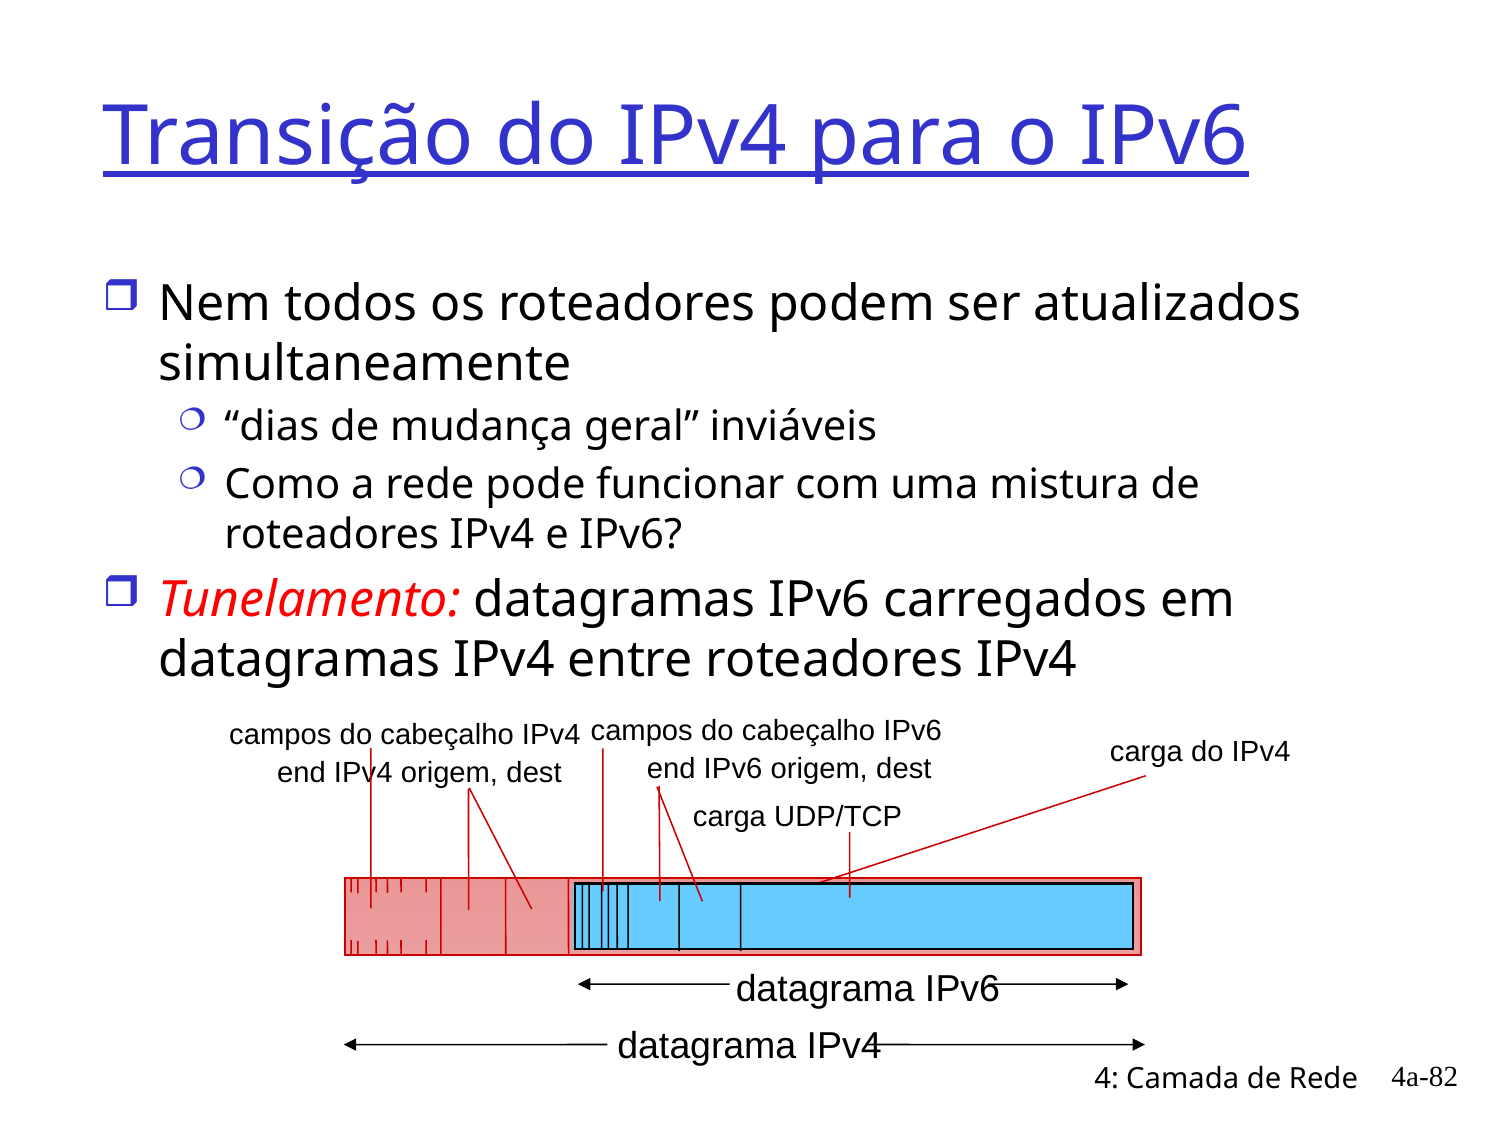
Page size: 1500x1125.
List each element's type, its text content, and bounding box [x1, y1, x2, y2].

list Nem todos os roteadores podem ser atualizados simultaneamente “dias de mudança geral” inviáveis Como a rede pode funcionar com uma mistura de roteadores IPv4 e IPv6? Tunelamento: datagramas IPv6 carregados em datagramas IPv4 entre roteadores IPv4 [87, 262, 1363, 1026]
text_box end IPv4 origem, dest [262, 758, 370, 796]
title Transição do IPv4 para o IPv6 [87, 37, 1363, 226]
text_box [344, 877, 571, 956]
text_box campos do cabeçalho IPv4 [214, 708, 574, 758]
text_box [1137, 724, 1307, 907]
text_box [987, 977, 1129, 991]
text_box [866, 1038, 1146, 1051]
footer 4: Camada de Rede [898, 1051, 1338, 1125]
slide_number 4a-82 [1338, 1049, 1474, 1125]
text_box datagrama IPv4 [602, 1013, 897, 1074]
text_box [1135, 915, 1142, 956]
text_box datagrama IPv6 [721, 964, 1015, 1016]
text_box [574, 708, 1134, 952]
text_box [577, 977, 730, 991]
text_box end IPv4 origem, dest [371, 758, 569, 796]
text_box [343, 1038, 608, 1051]
